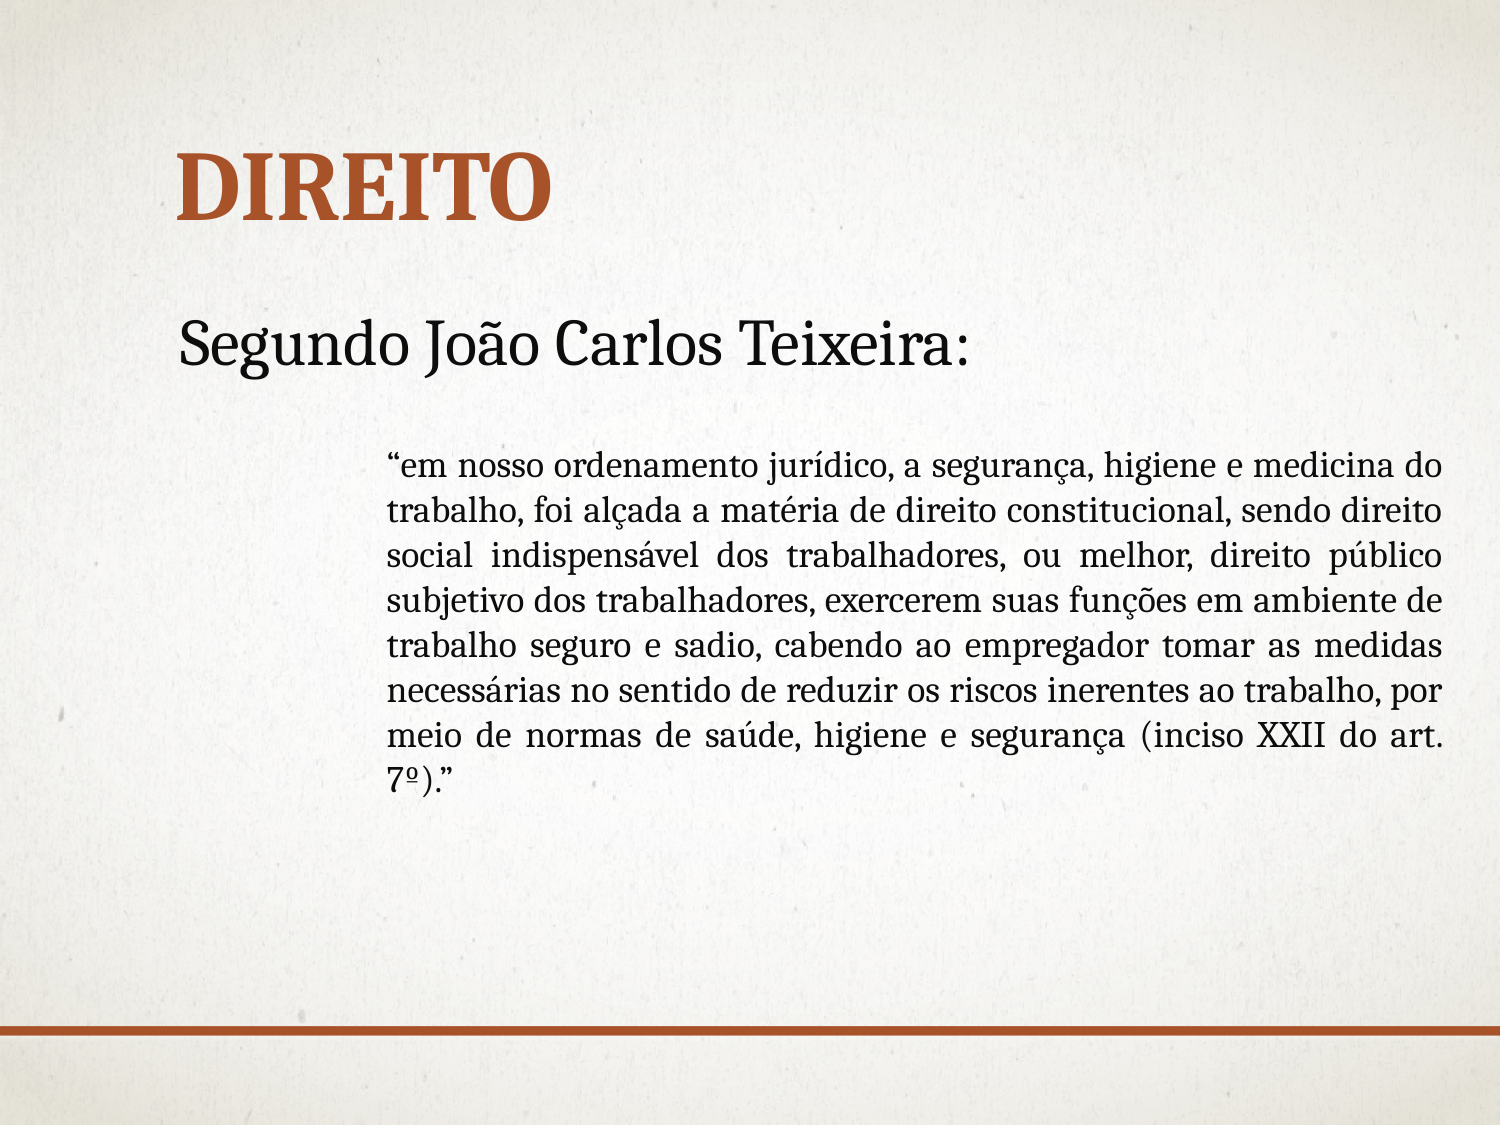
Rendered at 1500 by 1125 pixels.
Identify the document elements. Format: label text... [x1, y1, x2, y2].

title Direito [159, 62, 1341, 250]
list Segundo João Carlos Teixeira: [159, 299, 1341, 433]
picture [0, 0, 1500, 1026]
text_box “em nosso ordenamento jurídico, a segurança, higiene e medicina do trabalho, foi alçada a matéria de direito constitucional, sendo direito social indispensável dos trabalhadores, ou melhor, direito público subjetivo dos trabalhadores, exercerem suas funções em ambiente de trabalho seguro e sadio, cabendo ao empregador tomar as medidas necessárias no sentido de reduzir os riscos inerentes ao trabalho, por meio de normas de saúde, higiene e segurança (inciso XXII do art. 7º).” [371, 432, 1459, 853]
picture [0, 1036, 1500, 1125]
